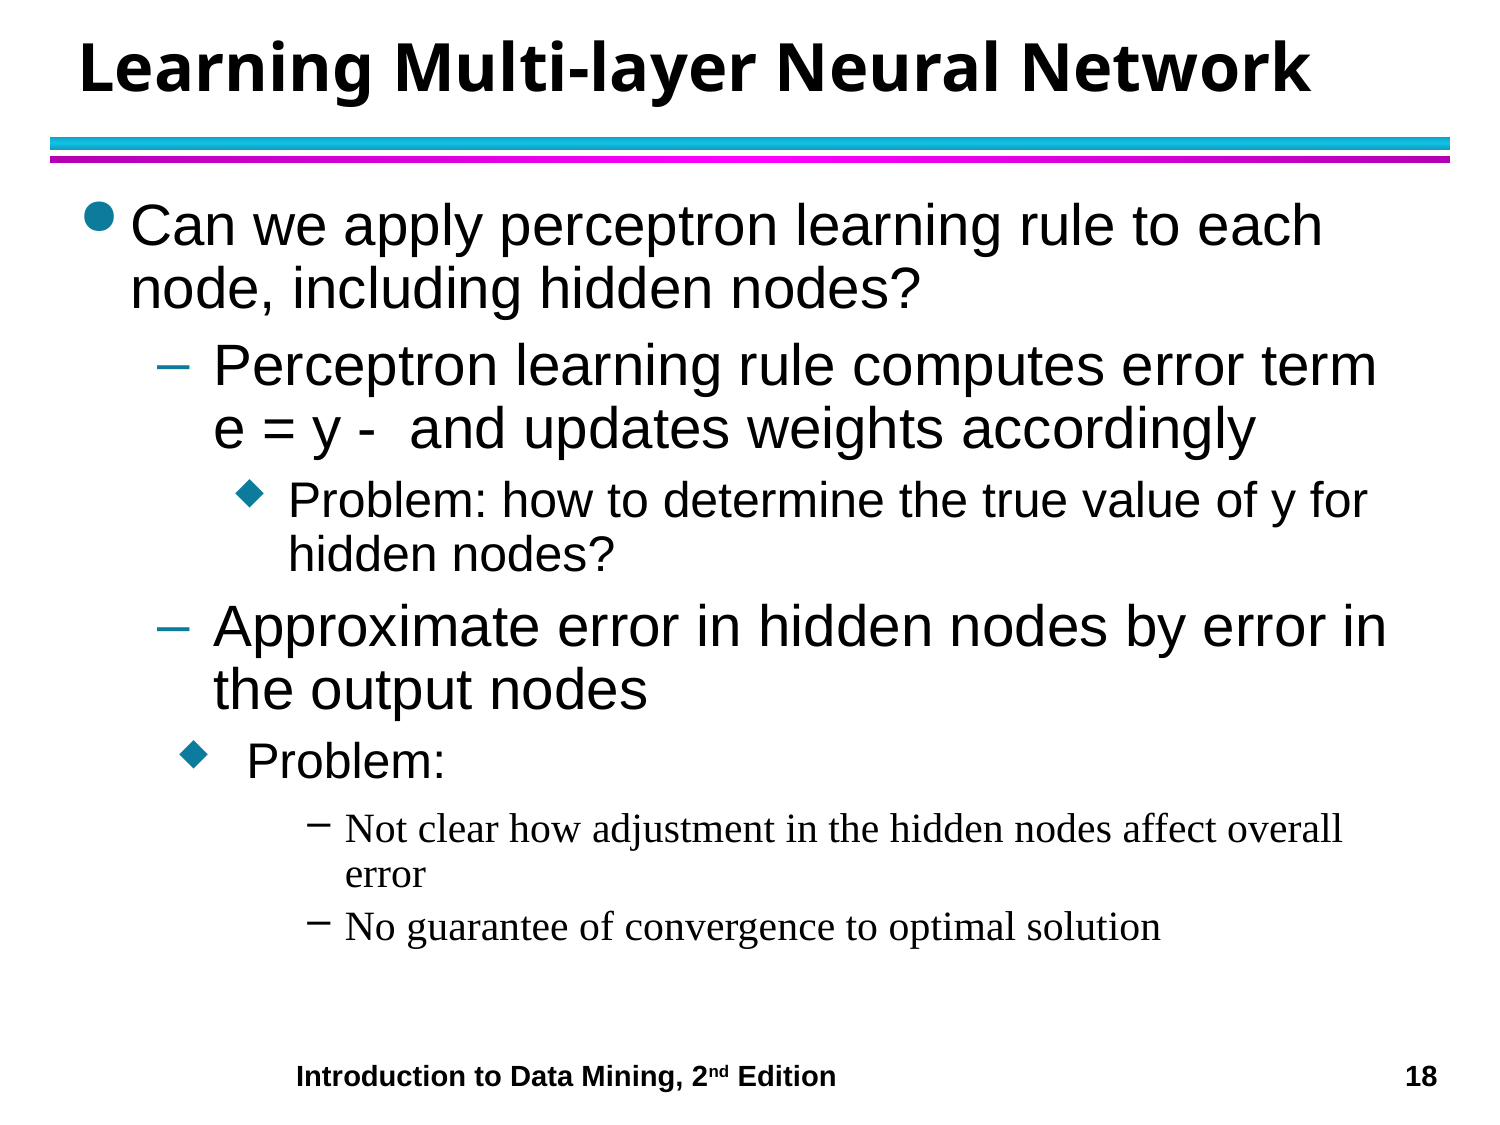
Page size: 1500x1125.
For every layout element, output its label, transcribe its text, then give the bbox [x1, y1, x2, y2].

title Learning Multi-layer Neural Network [62, 24, 1421, 113]
